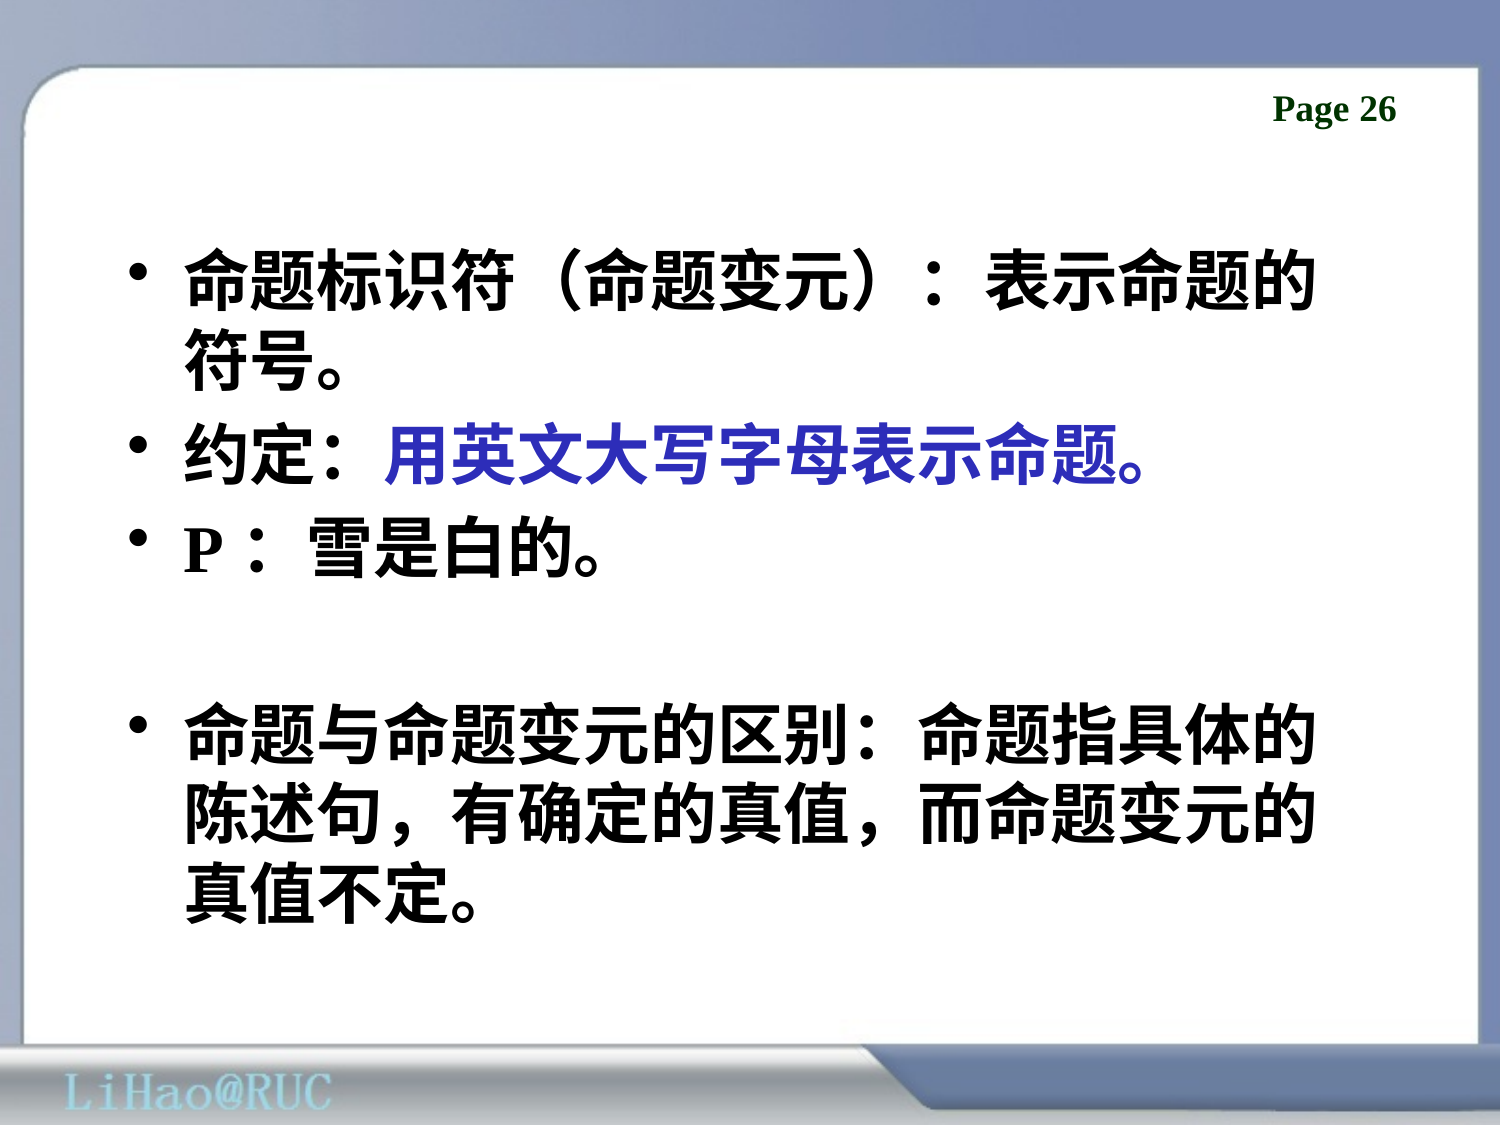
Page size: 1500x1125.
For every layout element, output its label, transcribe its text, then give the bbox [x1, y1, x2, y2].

picture [0, 0, 1500, 1125]
list 命题标识符（命题变元）：表示命题的符号。 约定：用英文大写字母表示命题。 P：雪是白的。 命题与命题变元的区别：命题指具体的陈述句，有确定的真值，而命题变元的真值不定。 [112, 231, 1388, 907]
